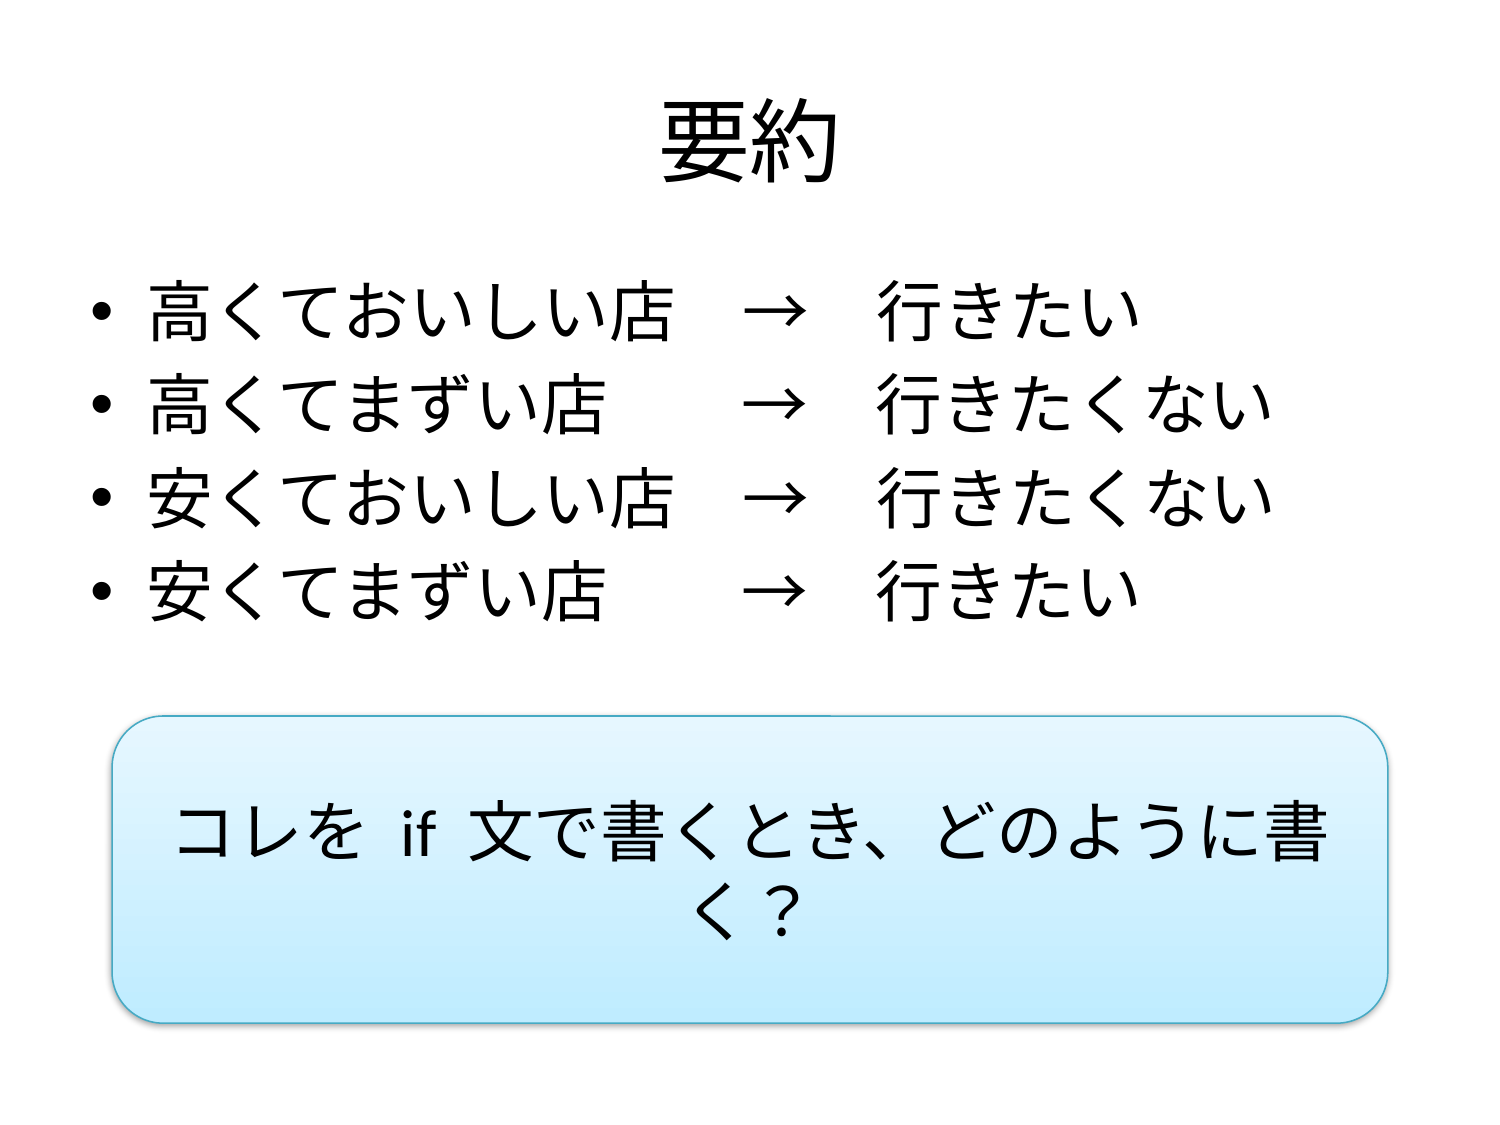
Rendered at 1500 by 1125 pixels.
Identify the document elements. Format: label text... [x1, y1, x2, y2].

title 要約 [75, 45, 1425, 233]
text_box コレを if 文で書くとき、どのように書く？ [111, 715, 1389, 1024]
list 高くておいしい店 → 行きたい 高くてまずい店 → 行きたくない 安くておいしい店 → 行きたくない 安くてまずい店 → 行きたい [75, 262, 1425, 1005]
